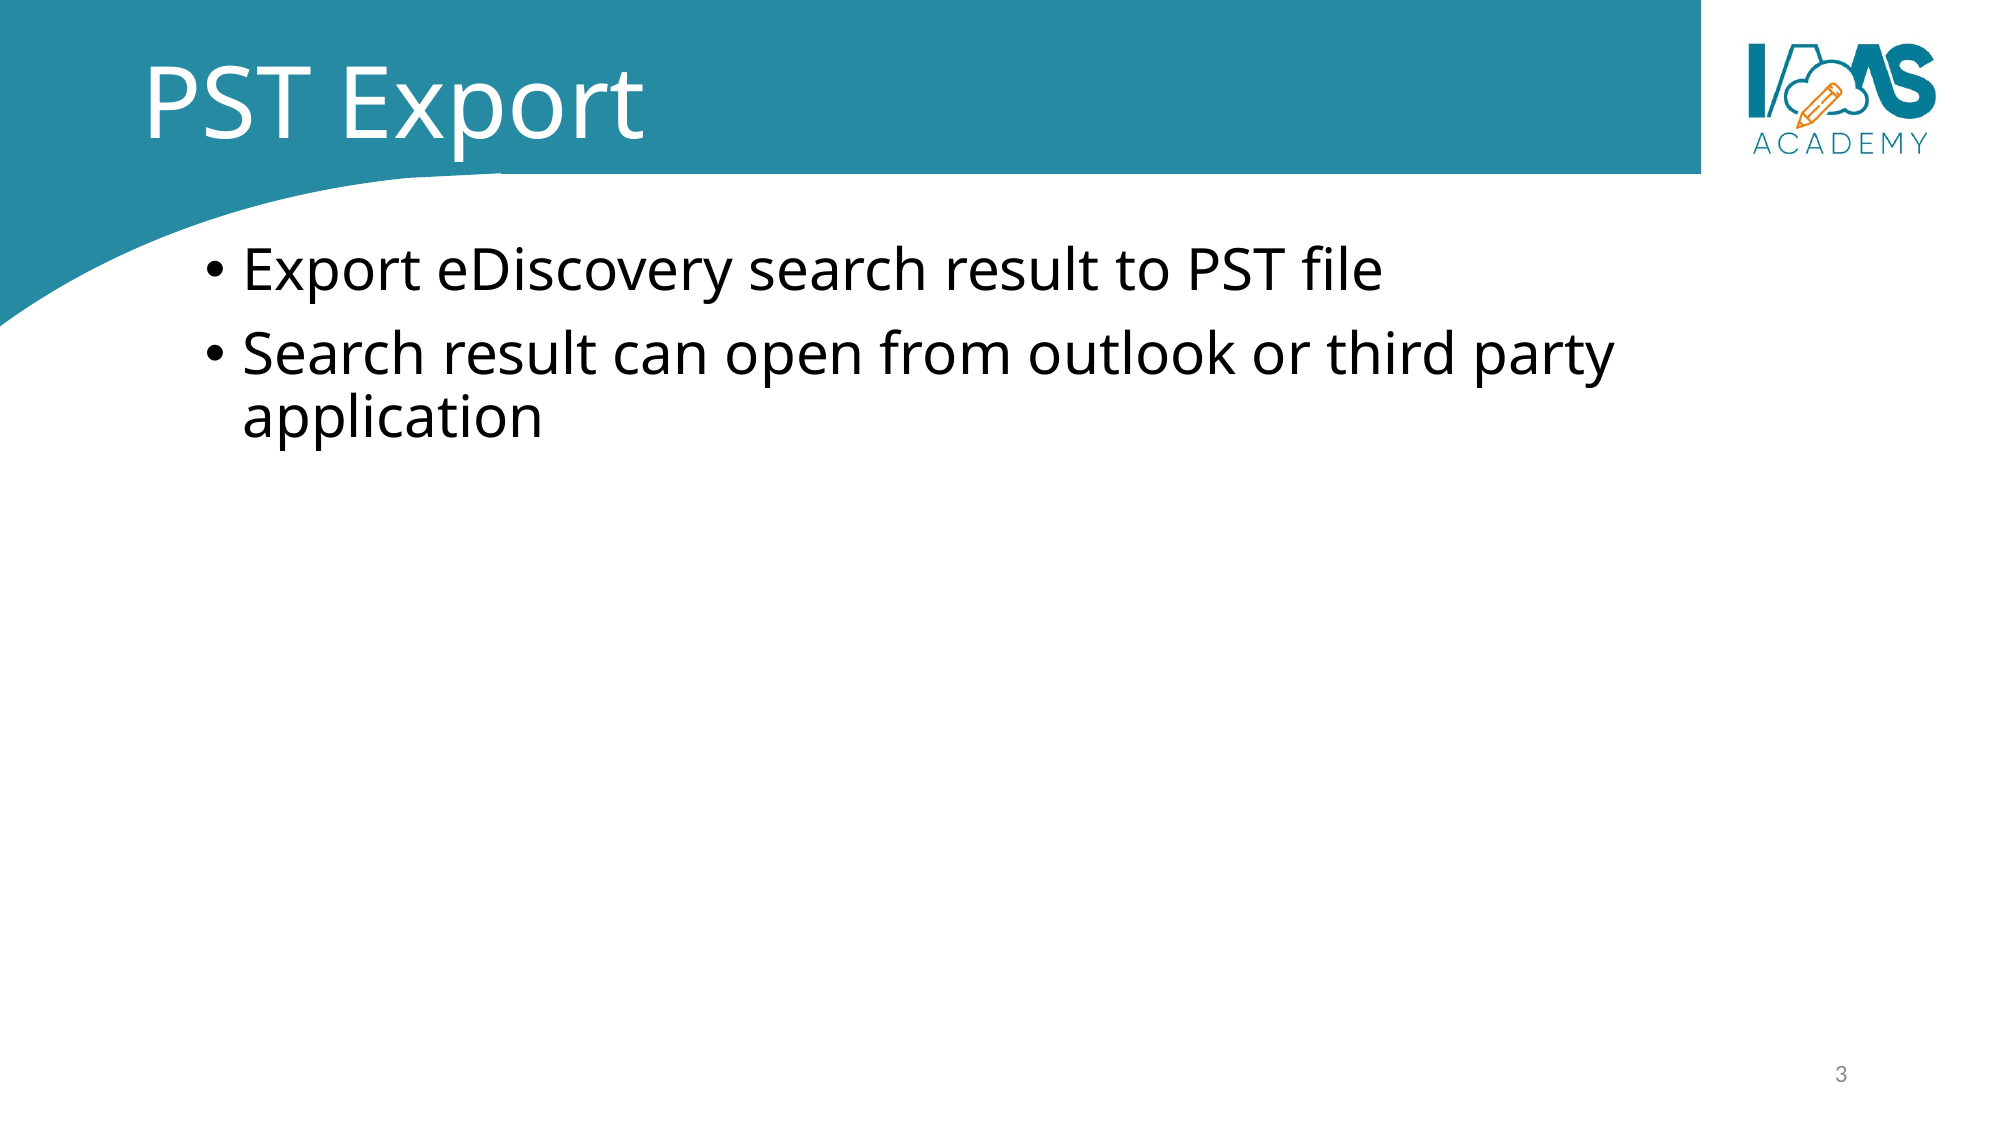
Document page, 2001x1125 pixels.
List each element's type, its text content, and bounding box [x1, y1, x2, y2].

slide_number 3 [1412, 1042, 1863, 1103]
picture [1740, 10, 1944, 159]
title PST Export [126, 35, 1852, 178]
list Export eDiscovery search result to PST file Search result can open from outlook or third party application [189, 232, 1863, 1014]
